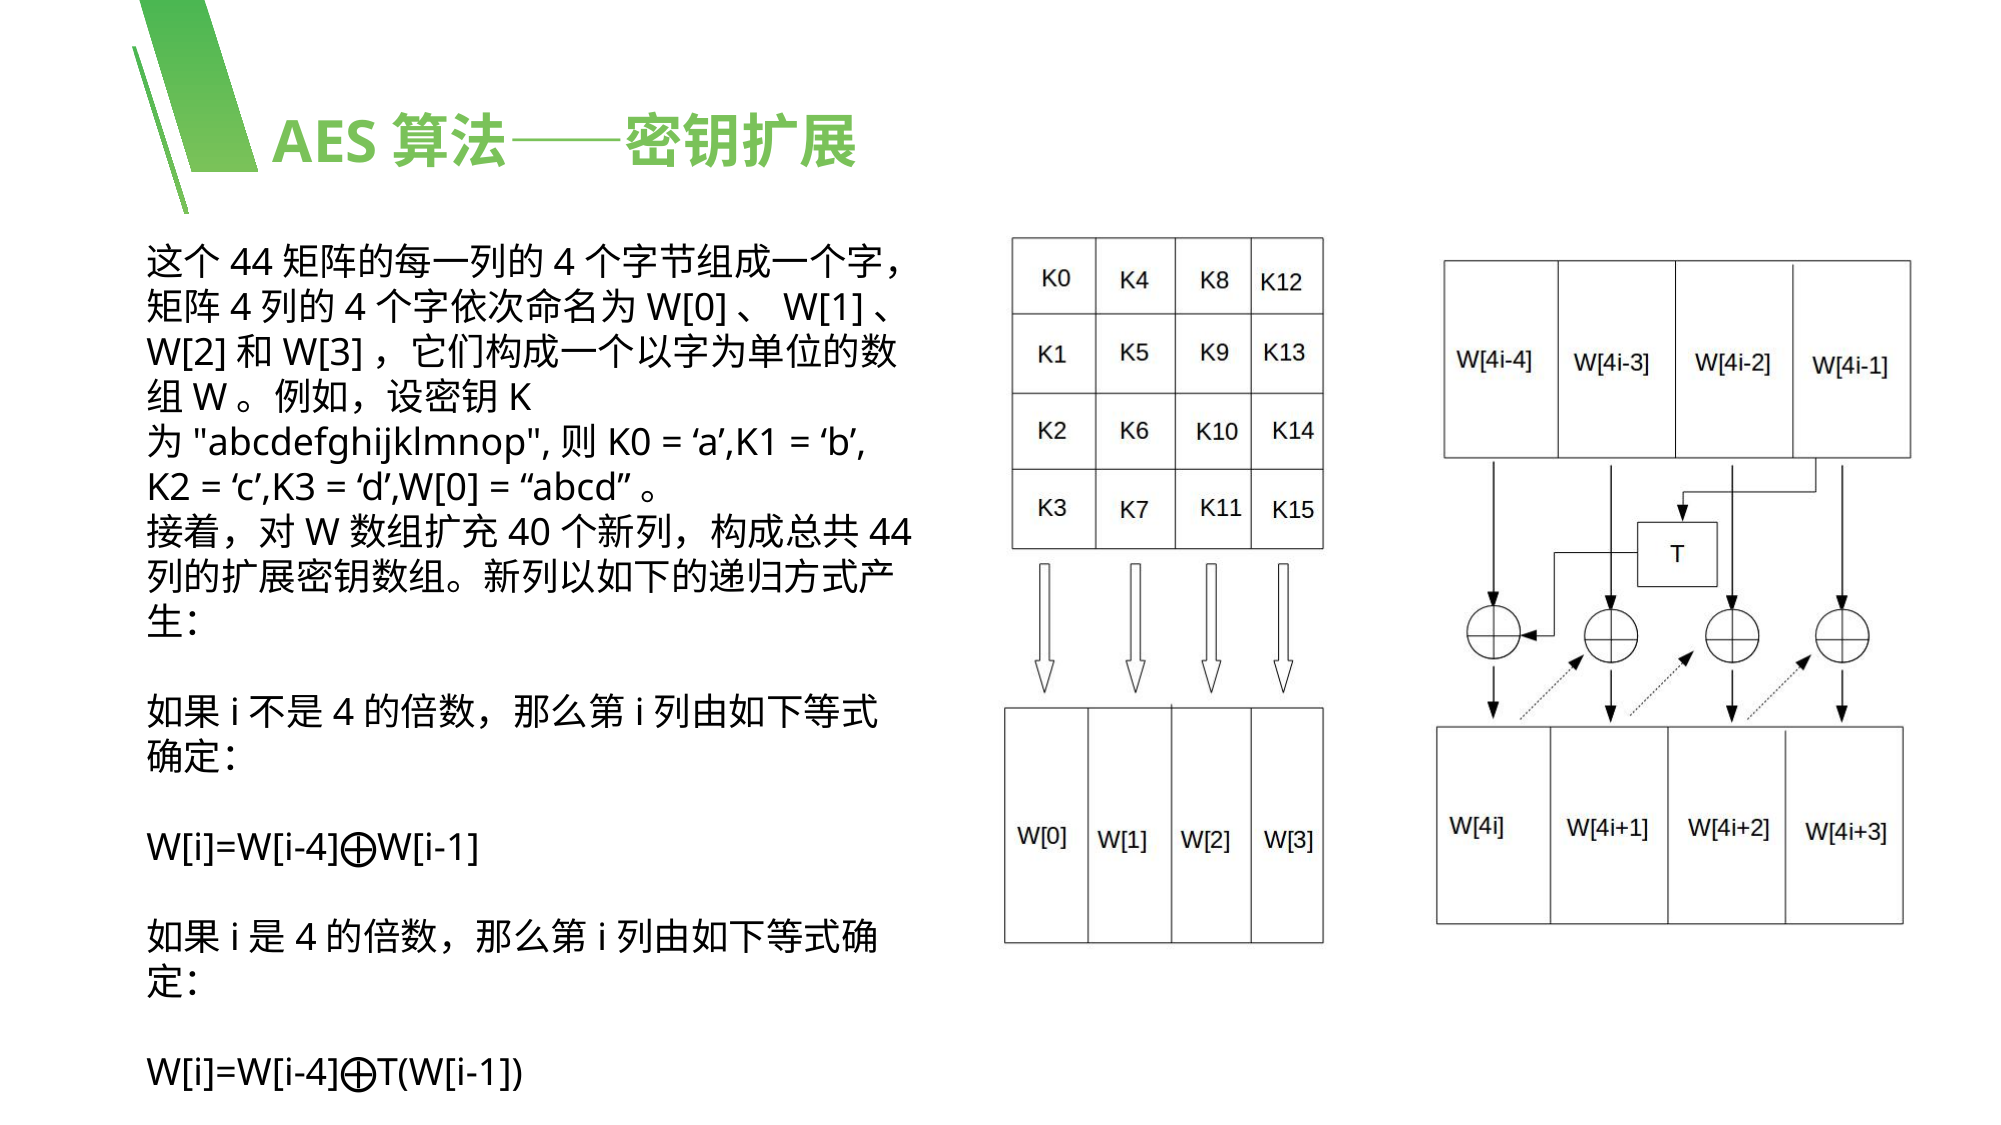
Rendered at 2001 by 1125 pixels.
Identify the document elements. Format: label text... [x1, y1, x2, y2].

text_box 这个44矩阵的每一列的4个字节组成一个字，矩阵4列的4个字依次命名为W[0]、W[1]、W[2]和W[3]，它们构成一个以字为单位的数组W。例如，设密钥K为"abcdefghijklmnop",则K0 = ‘a’,K1 = ‘b’, K2 = ‘c’,K3 = ‘d’,W[0] = “abcd”。 接着，对W数组扩充40个新列，构成总共44列的扩展密钥数组。新列以如下的递归方式产生： 如果i不是4的倍数，那么第i列由如下等式确定： W[i]=W[i-4]⨁W[i-1] 如果i是4的倍数，那么第i列由如下等式确定： W[i]=W[i-4]⨁T(W[i-1]) 其中，T是一个有点复杂的函数。 [131, 230, 902, 1125]
text_box AES算法——密钥扩展 [258, 96, 873, 182]
picture [902, 139, 2000, 1125]
